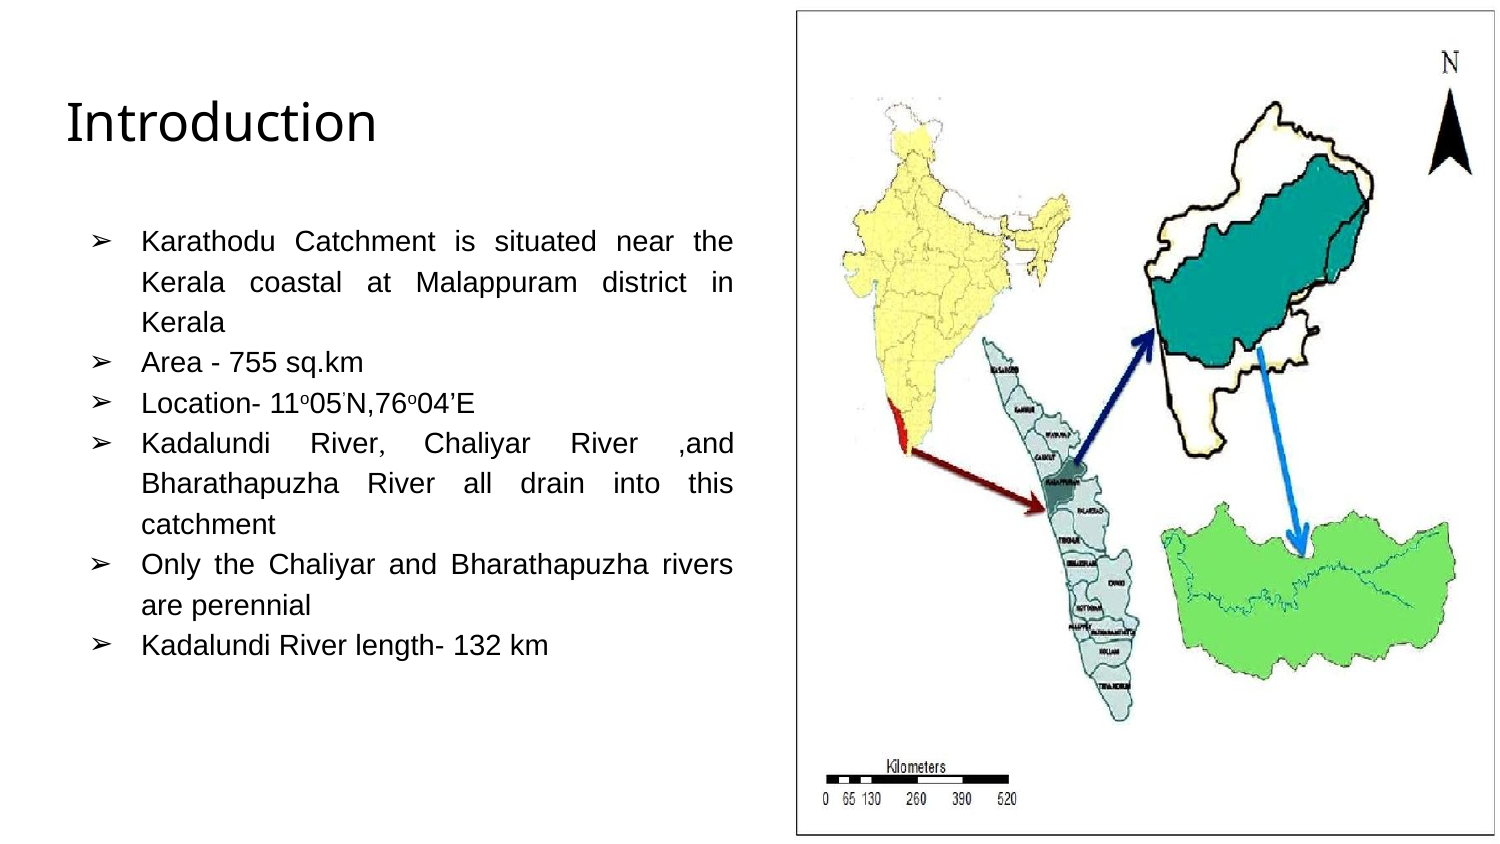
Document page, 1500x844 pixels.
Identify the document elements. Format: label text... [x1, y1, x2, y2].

list Karathodu Catchment is situated near the Kerala coastal at Malappuram district in Kerala Area - 755 sq.km Location- 11o05’N,76o04’E Kadalundi River, Chaliyar River ,and Bharathapuzha River all drain into this catchment Only the Chaliyar and Bharathapuzha rivers are perennial Kadalundi River length- 132 km [51, 202, 750, 750]
title Introduction [51, 72, 781, 167]
picture [786, 0, 1500, 844]
